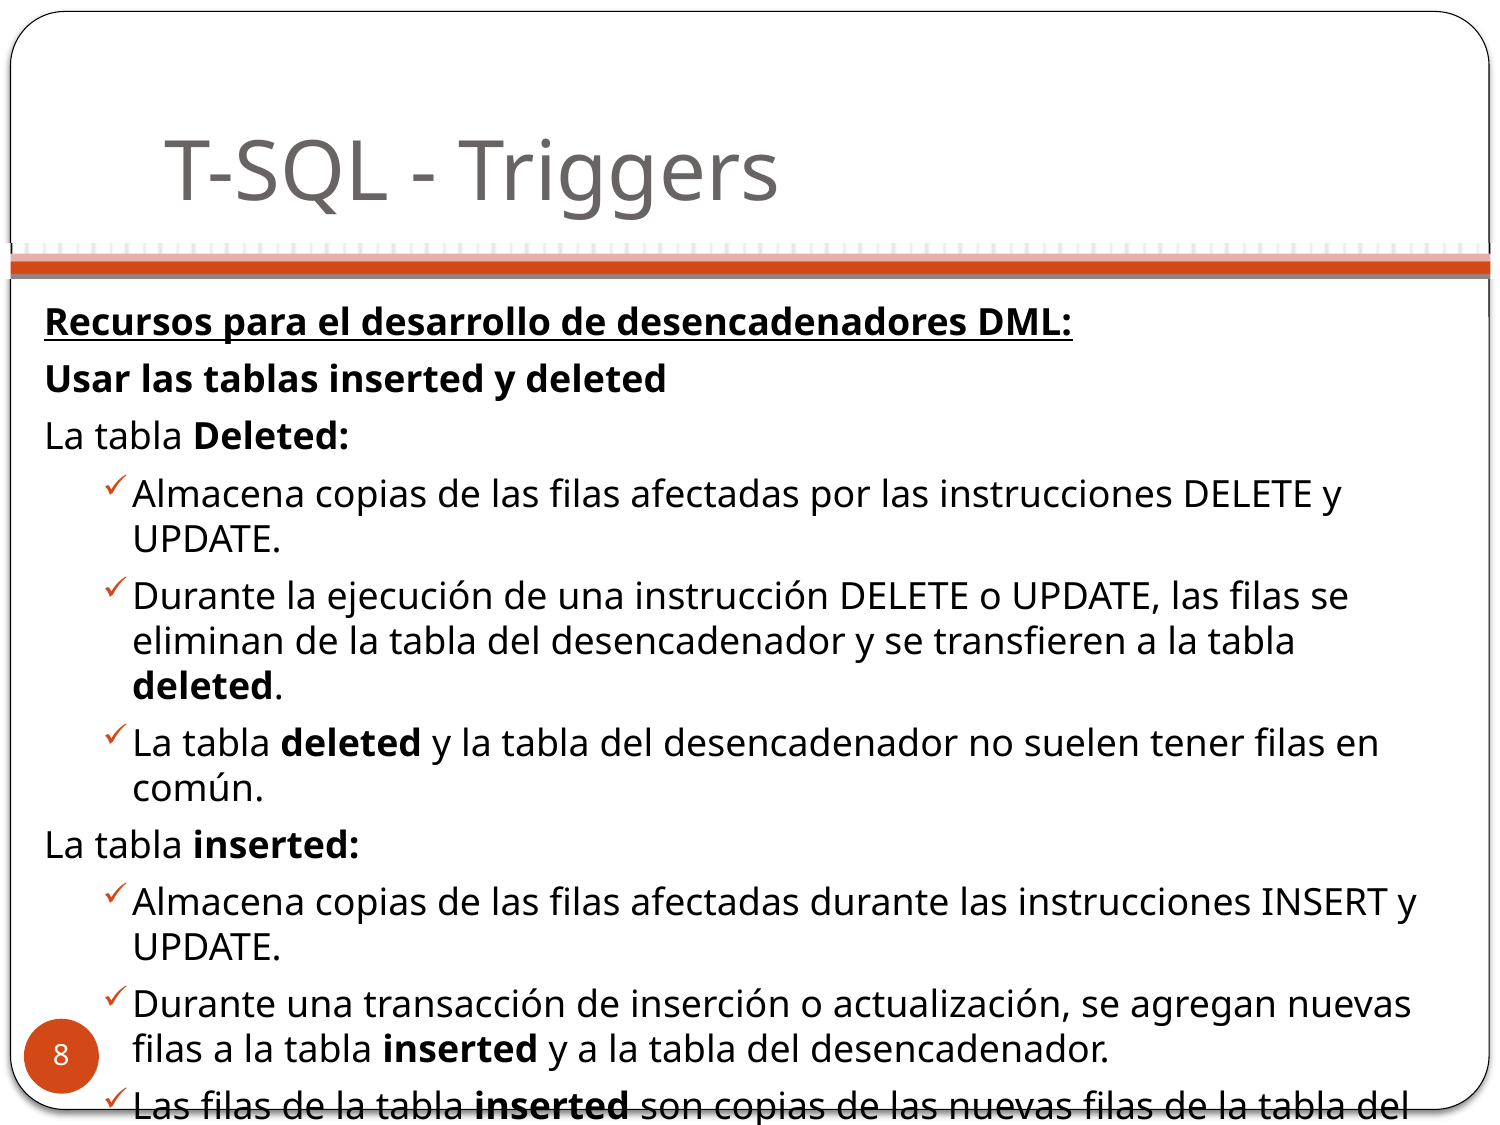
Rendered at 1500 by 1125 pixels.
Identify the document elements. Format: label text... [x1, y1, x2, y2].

list Recursos para el desarrollo de desencadenadores DML: Usar las tablas inserted y deleted La tabla Deleted: Almacena copias de las filas afectadas por las instrucciones DELETE y UPDATE. Durante la ejecución de una instrucción DELETE o UPDATE, las filas se eliminan de la tabla del desencadenador y se transfieren a la tabla deleted. La tabla deleted y la tabla del desencadenador no suelen tener filas en común. La tabla inserted: Almacena copias de las filas afectadas durante las instrucciones INSERT y UPDATE. Durante una transacción de inserción o actualización, se agregan nuevas filas a la tabla inserted y a la tabla del desencadenador. Las filas de la tabla inserted son copias de las nuevas filas de la tabla del desencadenador. [29, 290, 1459, 894]
slide_number 8 [23, 1018, 99, 1094]
picture [0, 243, 1500, 280]
title T-SQL - Triggers [150, 45, 1425, 233]
